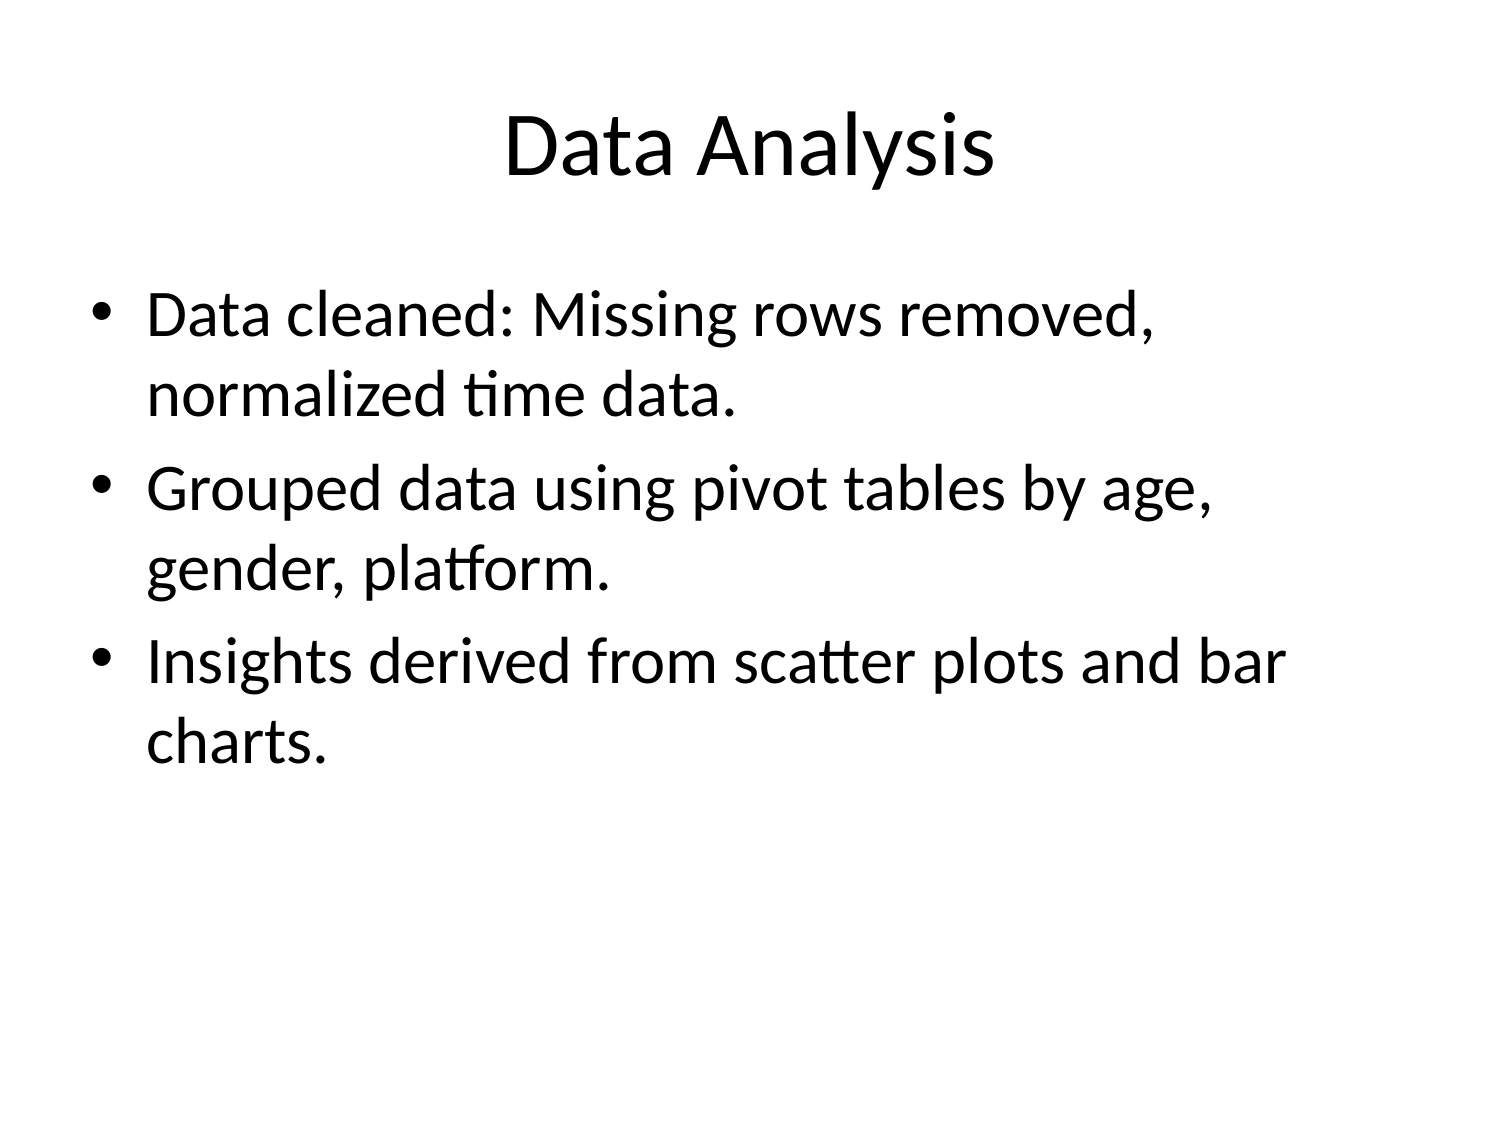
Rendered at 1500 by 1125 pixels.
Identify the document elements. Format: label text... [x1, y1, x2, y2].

list Data cleaned: Missing rows removed, normalized time data. Grouped data using pivot tables by age, gender, platform. Insights derived from scatter plots and bar charts. [75, 262, 1425, 1005]
title Data Analysis [75, 45, 1425, 233]
